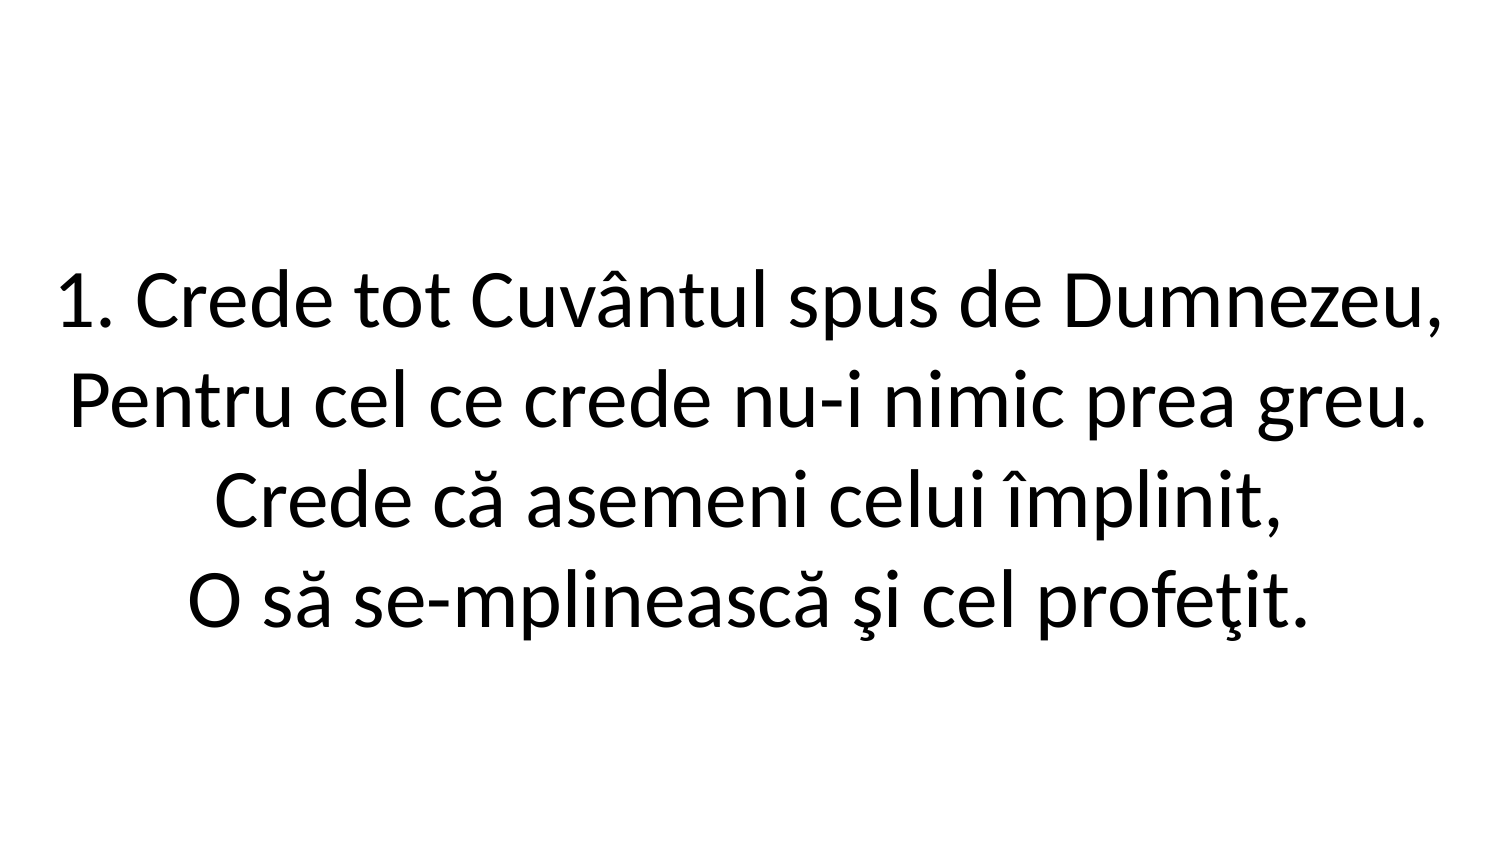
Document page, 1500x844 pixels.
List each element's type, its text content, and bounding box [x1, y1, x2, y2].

text_box 1. Crede tot Cuvântul spus de Dumnezeu, Pentru cel ce crede nu-i nimic prea greu. Crede că asemeni celui împlinit, O să se-mplinească şi cel profeţit. [38, 192, 1462, 652]
